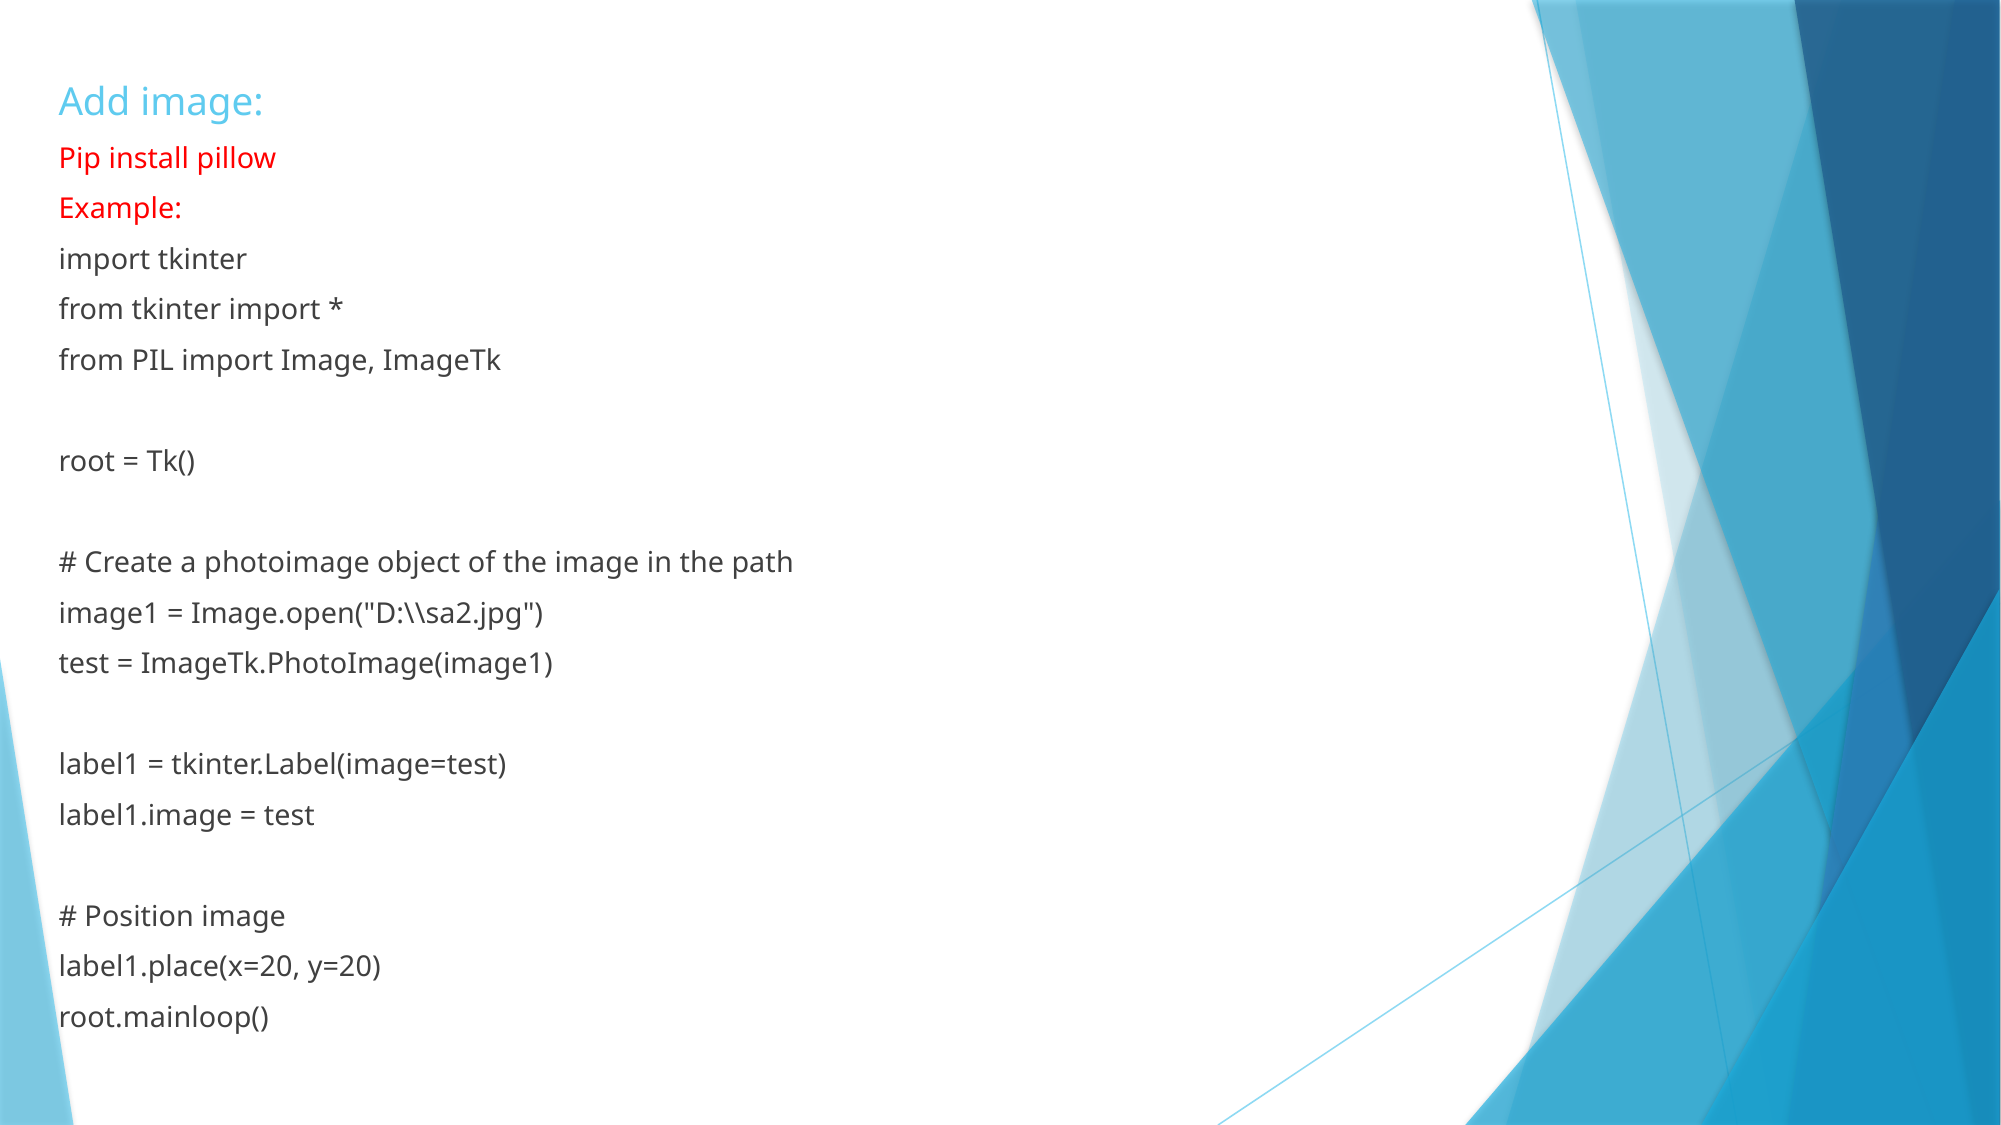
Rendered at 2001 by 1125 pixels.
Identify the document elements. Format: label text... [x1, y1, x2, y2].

list Add image: Pip install pillow Example: import tkinter from tkinter import * from PIL import Image, ImageTk root = Tk() # Create a photoimage object of the image in the path image1 = Image.open("D:\\sa2.jpg") test = ImageTk.PhotoImage(image1) label1 = tkinter.Label(image=test) label1.image = test # Position image label1.place(x=20, y=20) root.mainloop() [43, 69, 1555, 1044]
